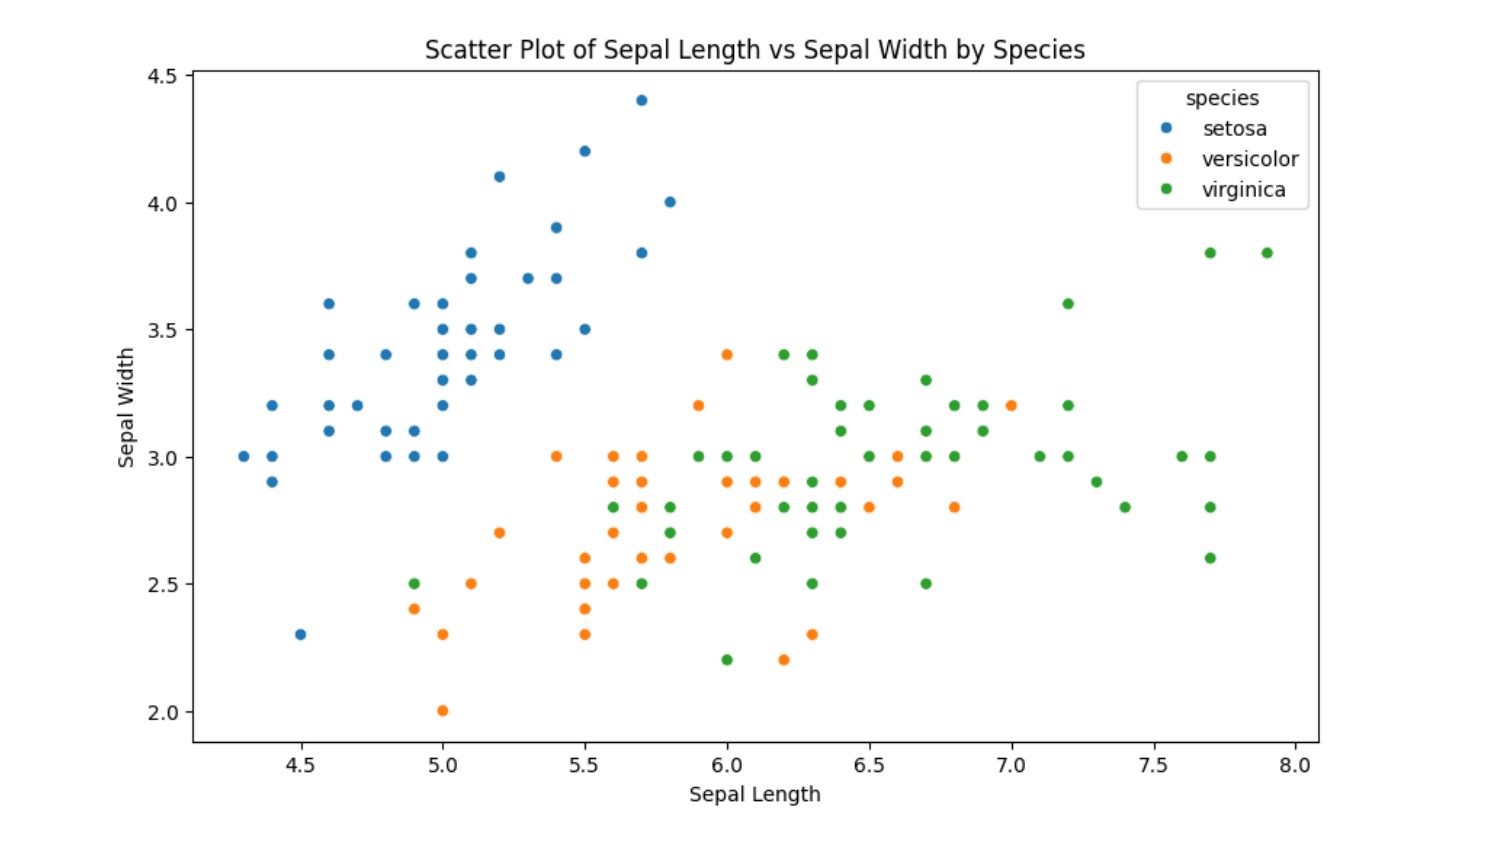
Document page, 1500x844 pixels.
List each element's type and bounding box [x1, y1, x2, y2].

picture [104, 24, 1333, 819]
